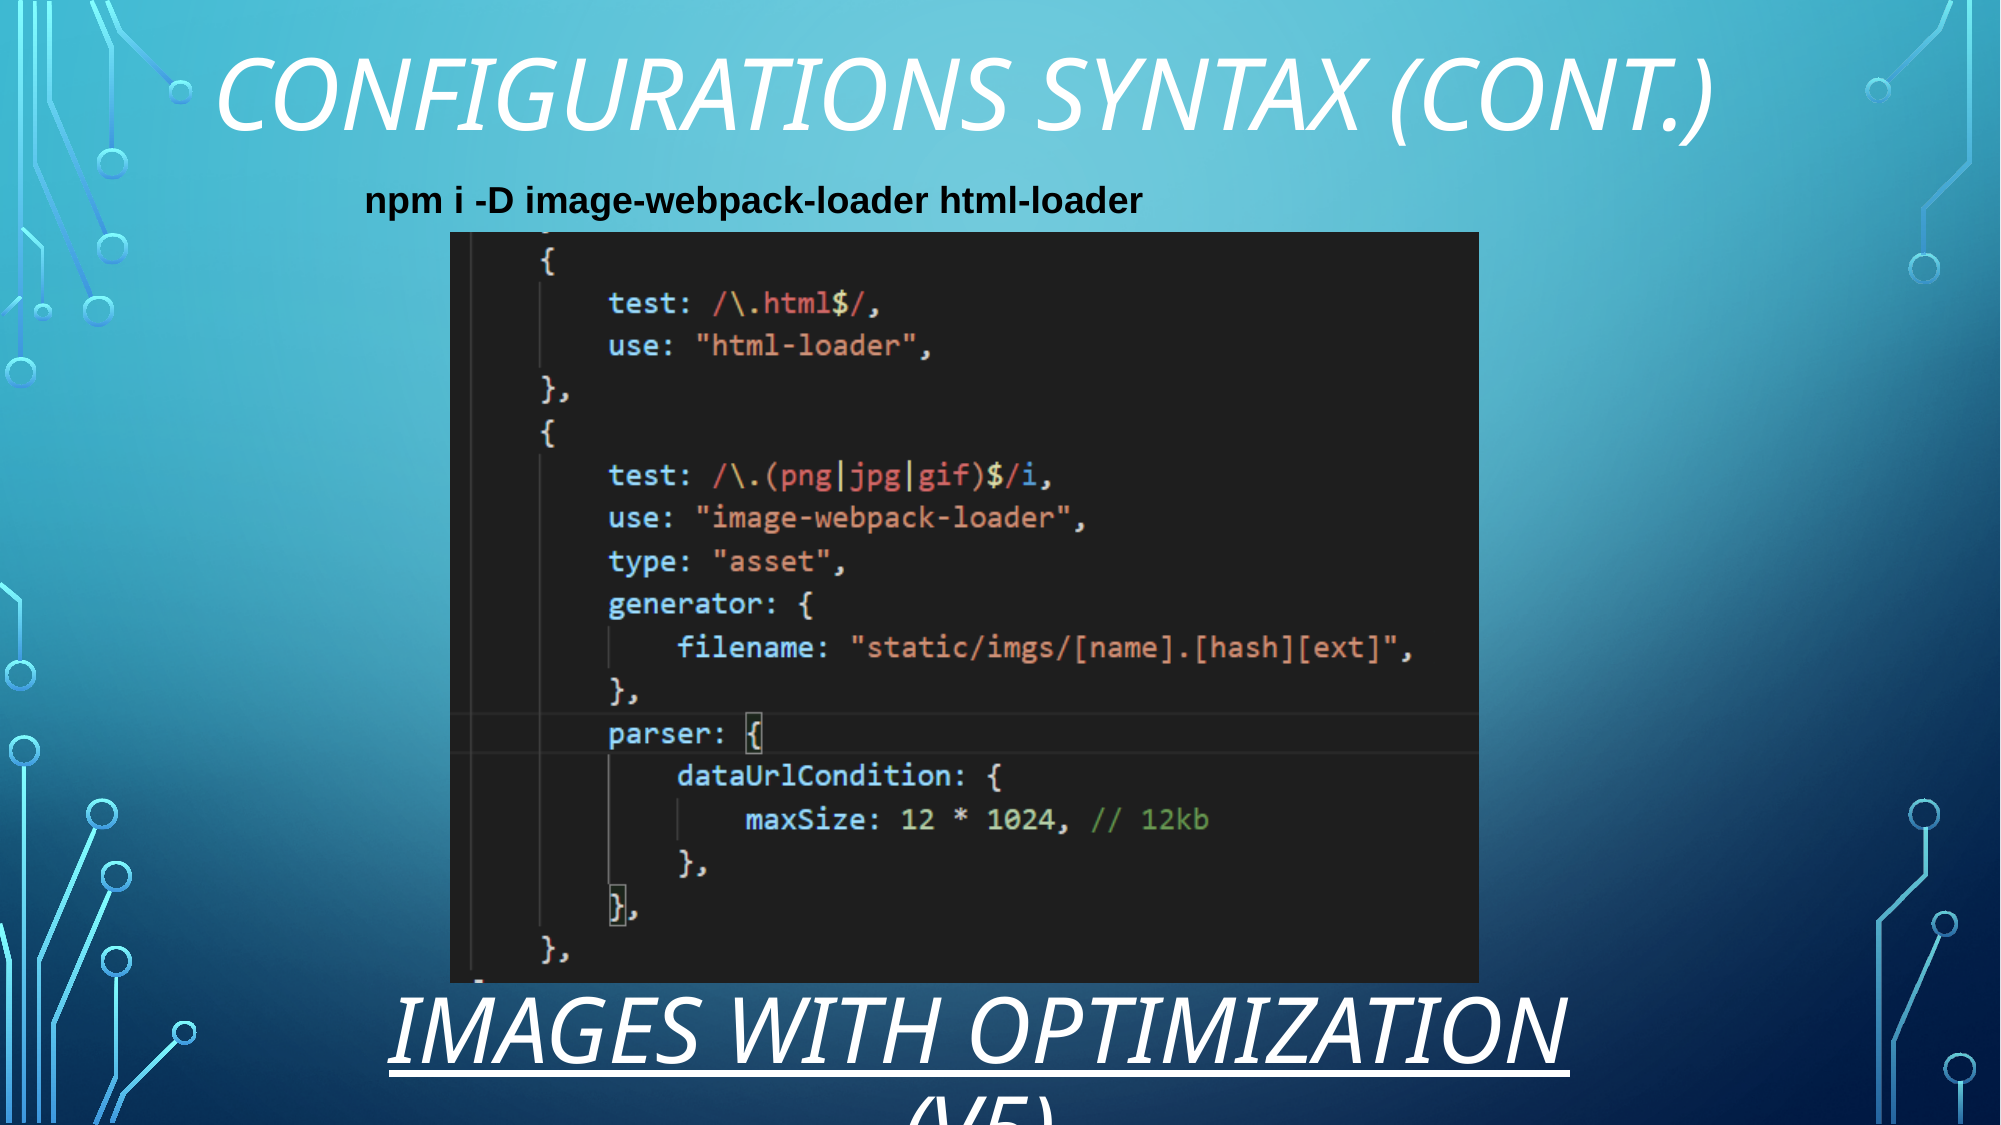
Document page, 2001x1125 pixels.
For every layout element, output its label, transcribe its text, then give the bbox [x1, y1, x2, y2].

picture [450, 232, 1479, 983]
text_box Configurations Syntax (cont.) [151, 36, 1777, 166]
text_box Images With optimization (v5) [293, 976, 1666, 1106]
text_box npm i -D image-webpack-loader html-loader [349, 168, 1708, 229]
